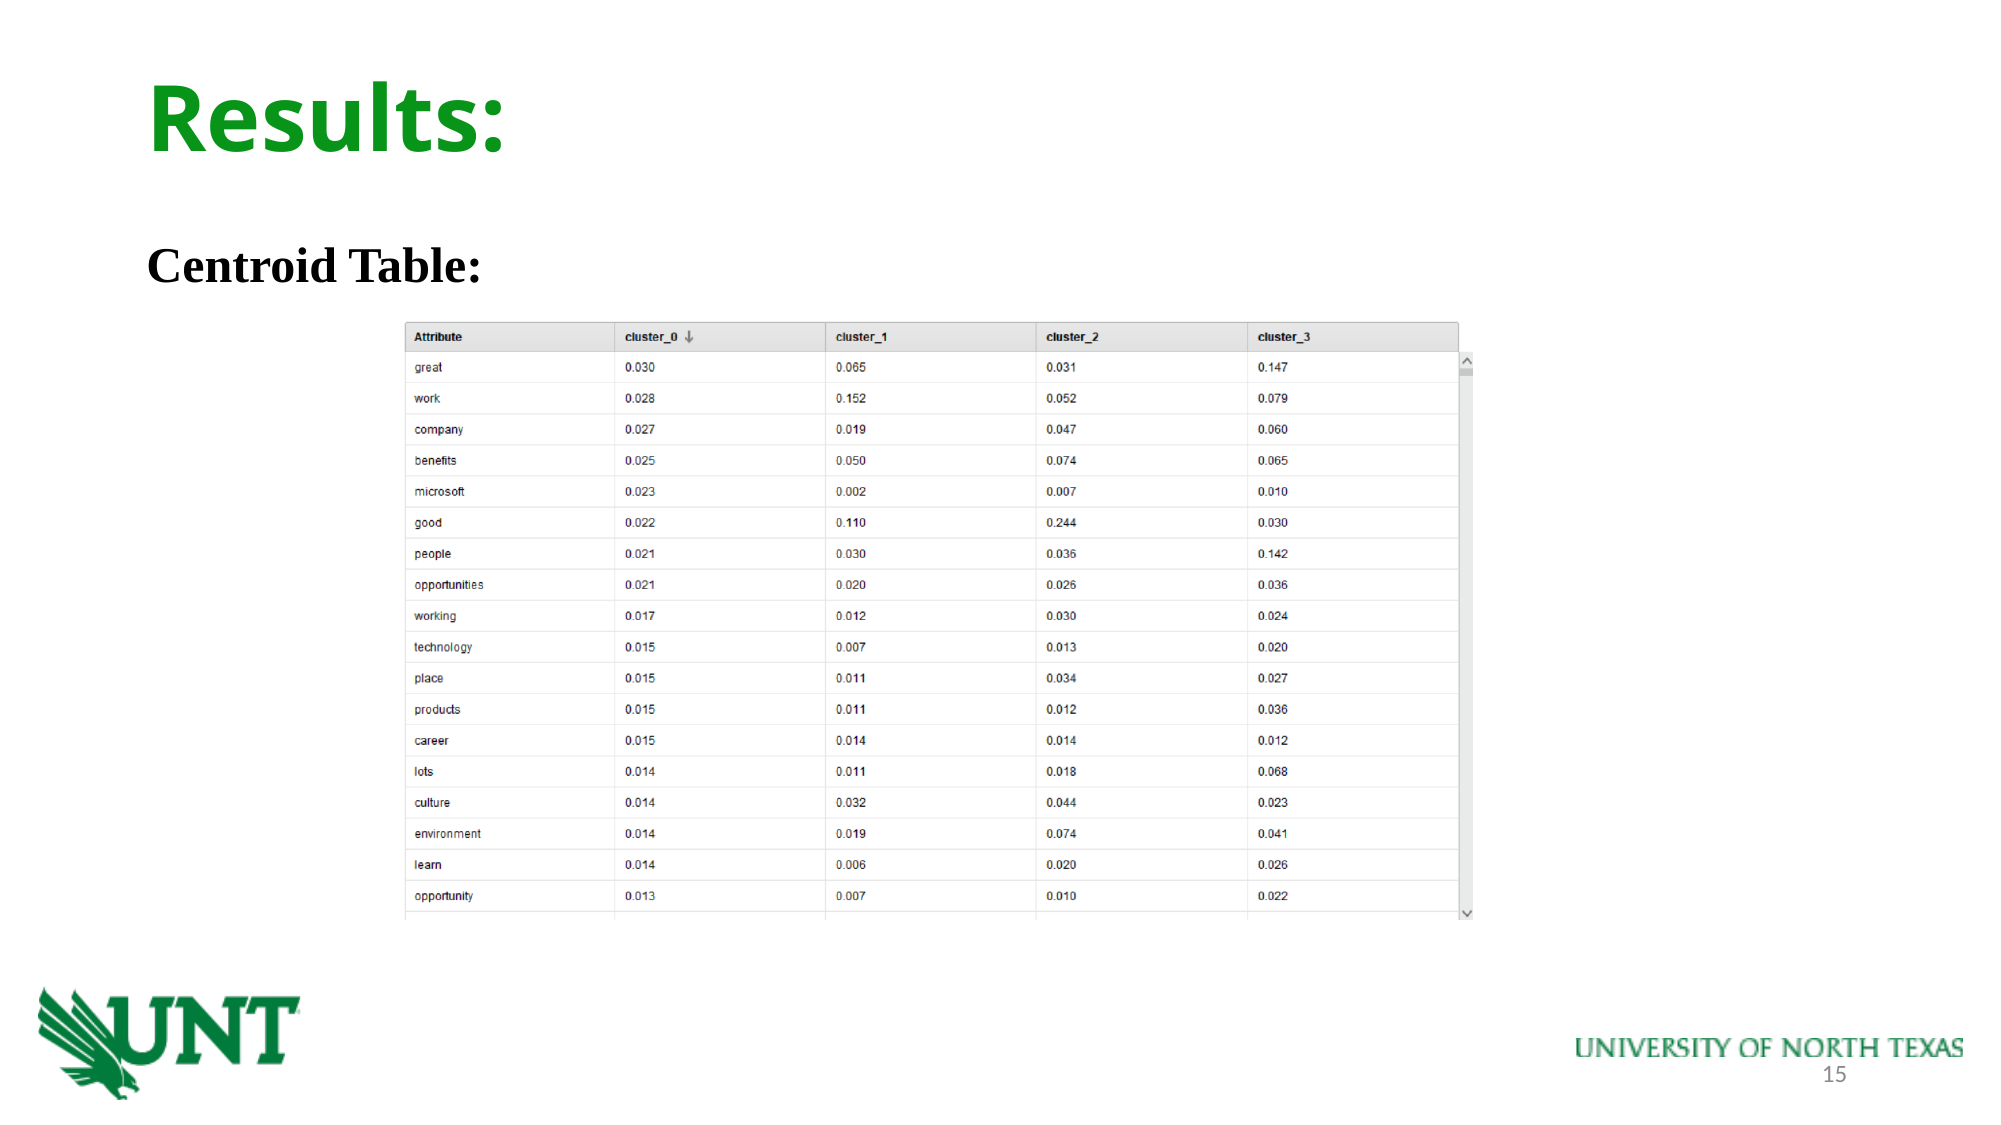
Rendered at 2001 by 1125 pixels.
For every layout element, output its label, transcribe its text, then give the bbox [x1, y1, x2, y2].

picture [403, 320, 1473, 920]
picture [1575, 1038, 1963, 1057]
title Results: [131, 59, 1884, 184]
list Centroid Table: [131, 219, 1884, 942]
slide_number 15 [1412, 1042, 1863, 1103]
picture [37, 986, 301, 1100]
